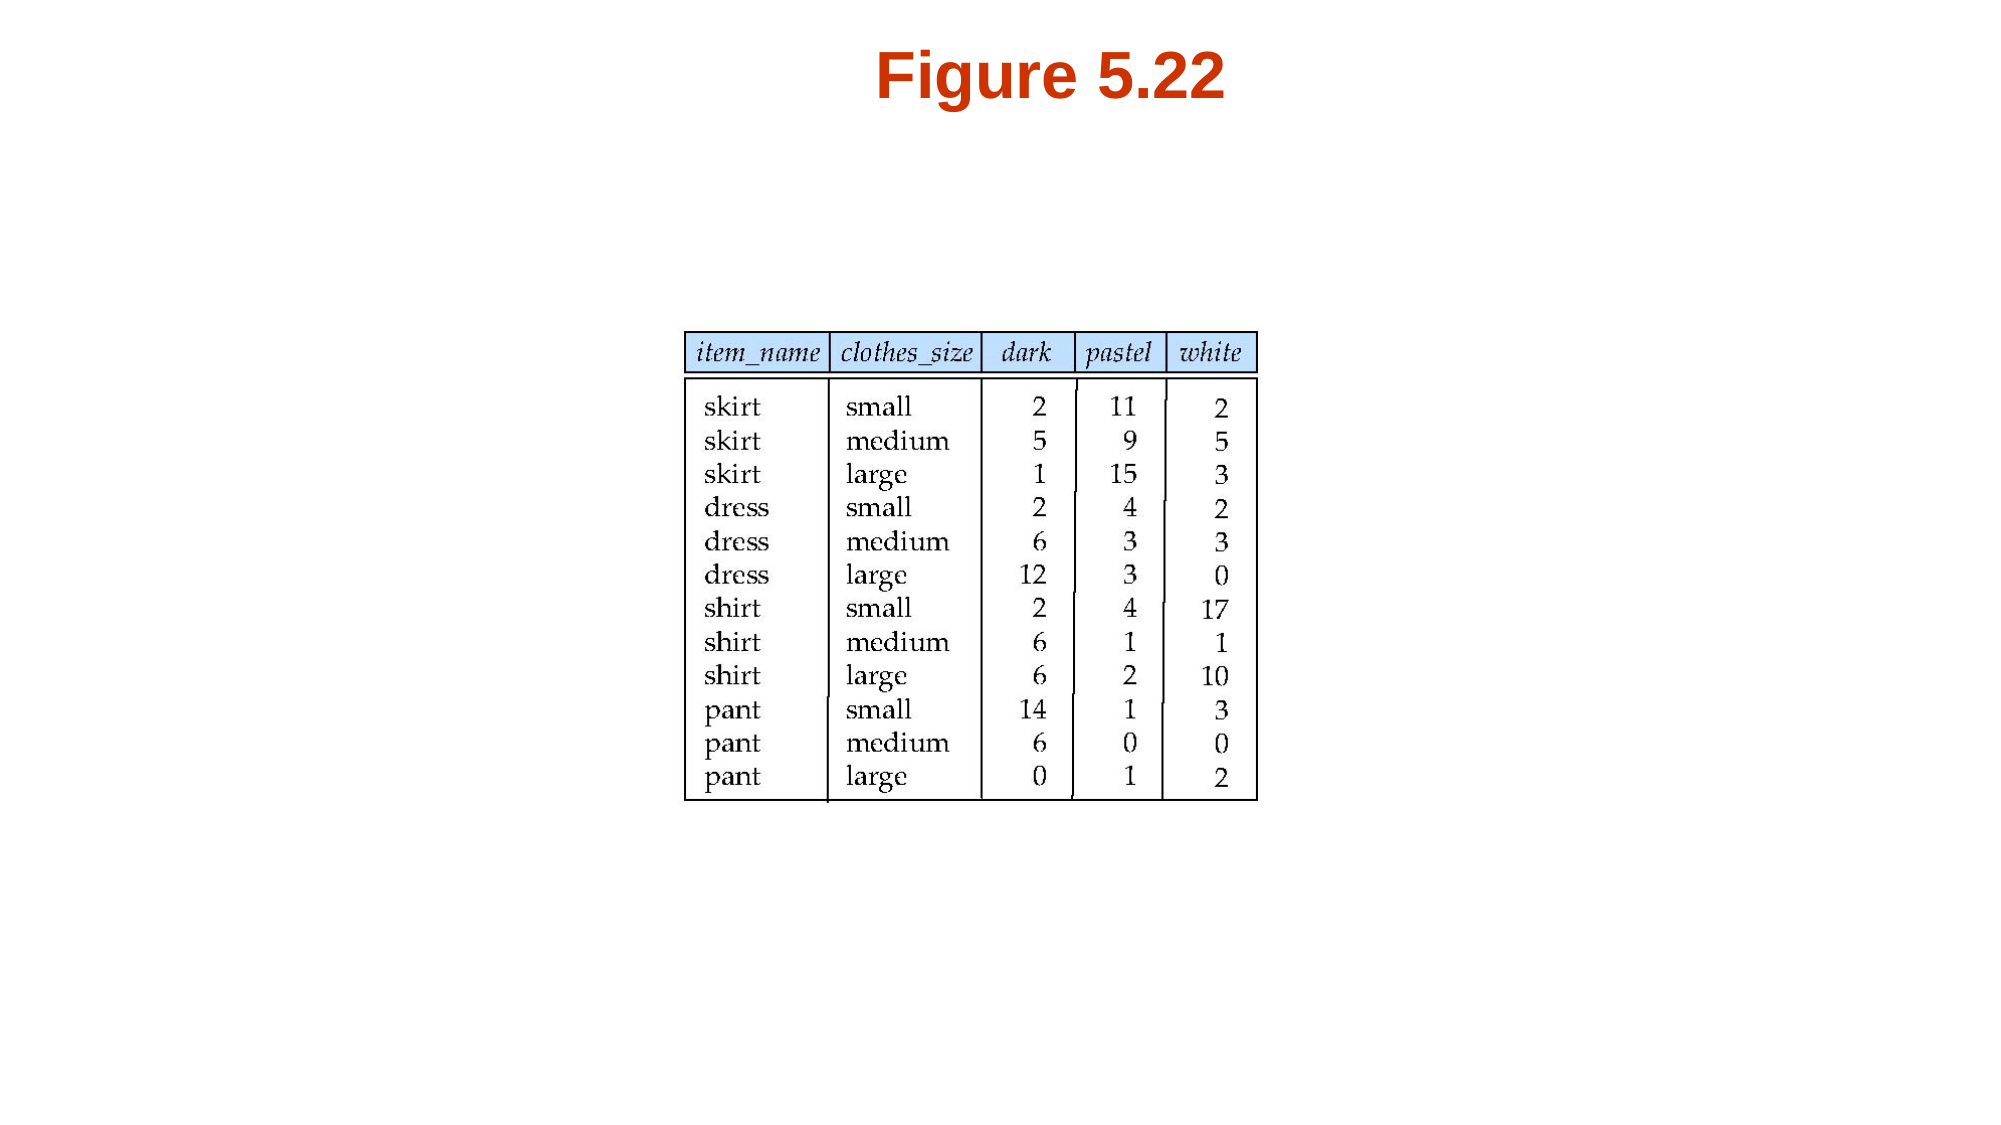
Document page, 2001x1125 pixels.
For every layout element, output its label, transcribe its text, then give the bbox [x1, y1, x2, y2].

title Figure 5.22 [167, 18, 1935, 120]
picture [677, 325, 1264, 806]
